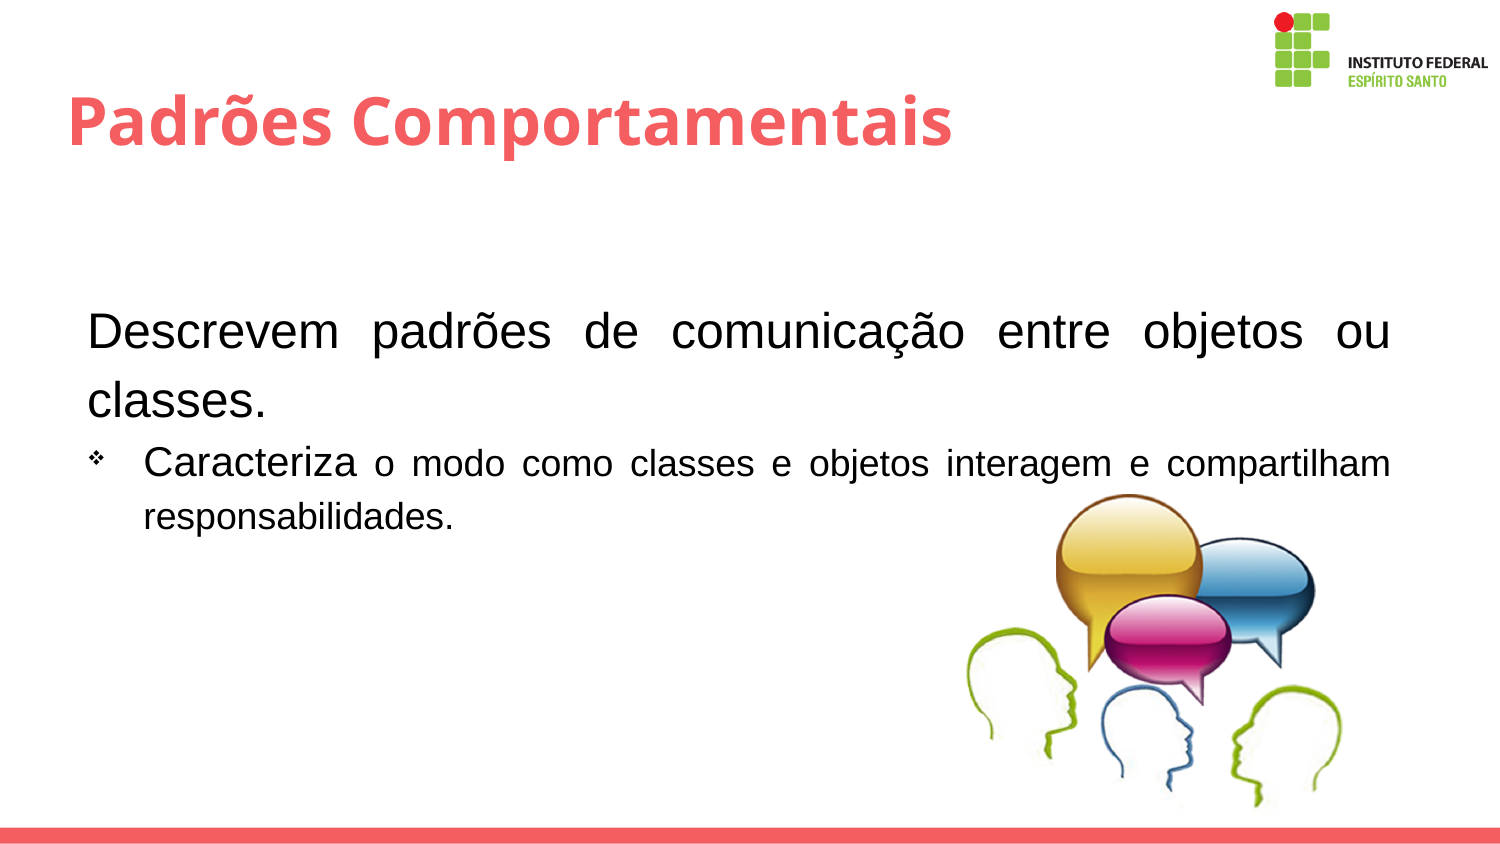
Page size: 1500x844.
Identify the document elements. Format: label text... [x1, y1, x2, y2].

picture [1274, 12, 1488, 87]
picture [966, 493, 1344, 818]
title Padrões Comportamentais [51, 64, 1228, 167]
list [40, 240, 936, 603]
text_box Descrevem padrões de comunicação entre objetos ou classes. Caracteriza o modo como classes e objetos interagem e compartilham responsabilidades. [72, 274, 1407, 649]
